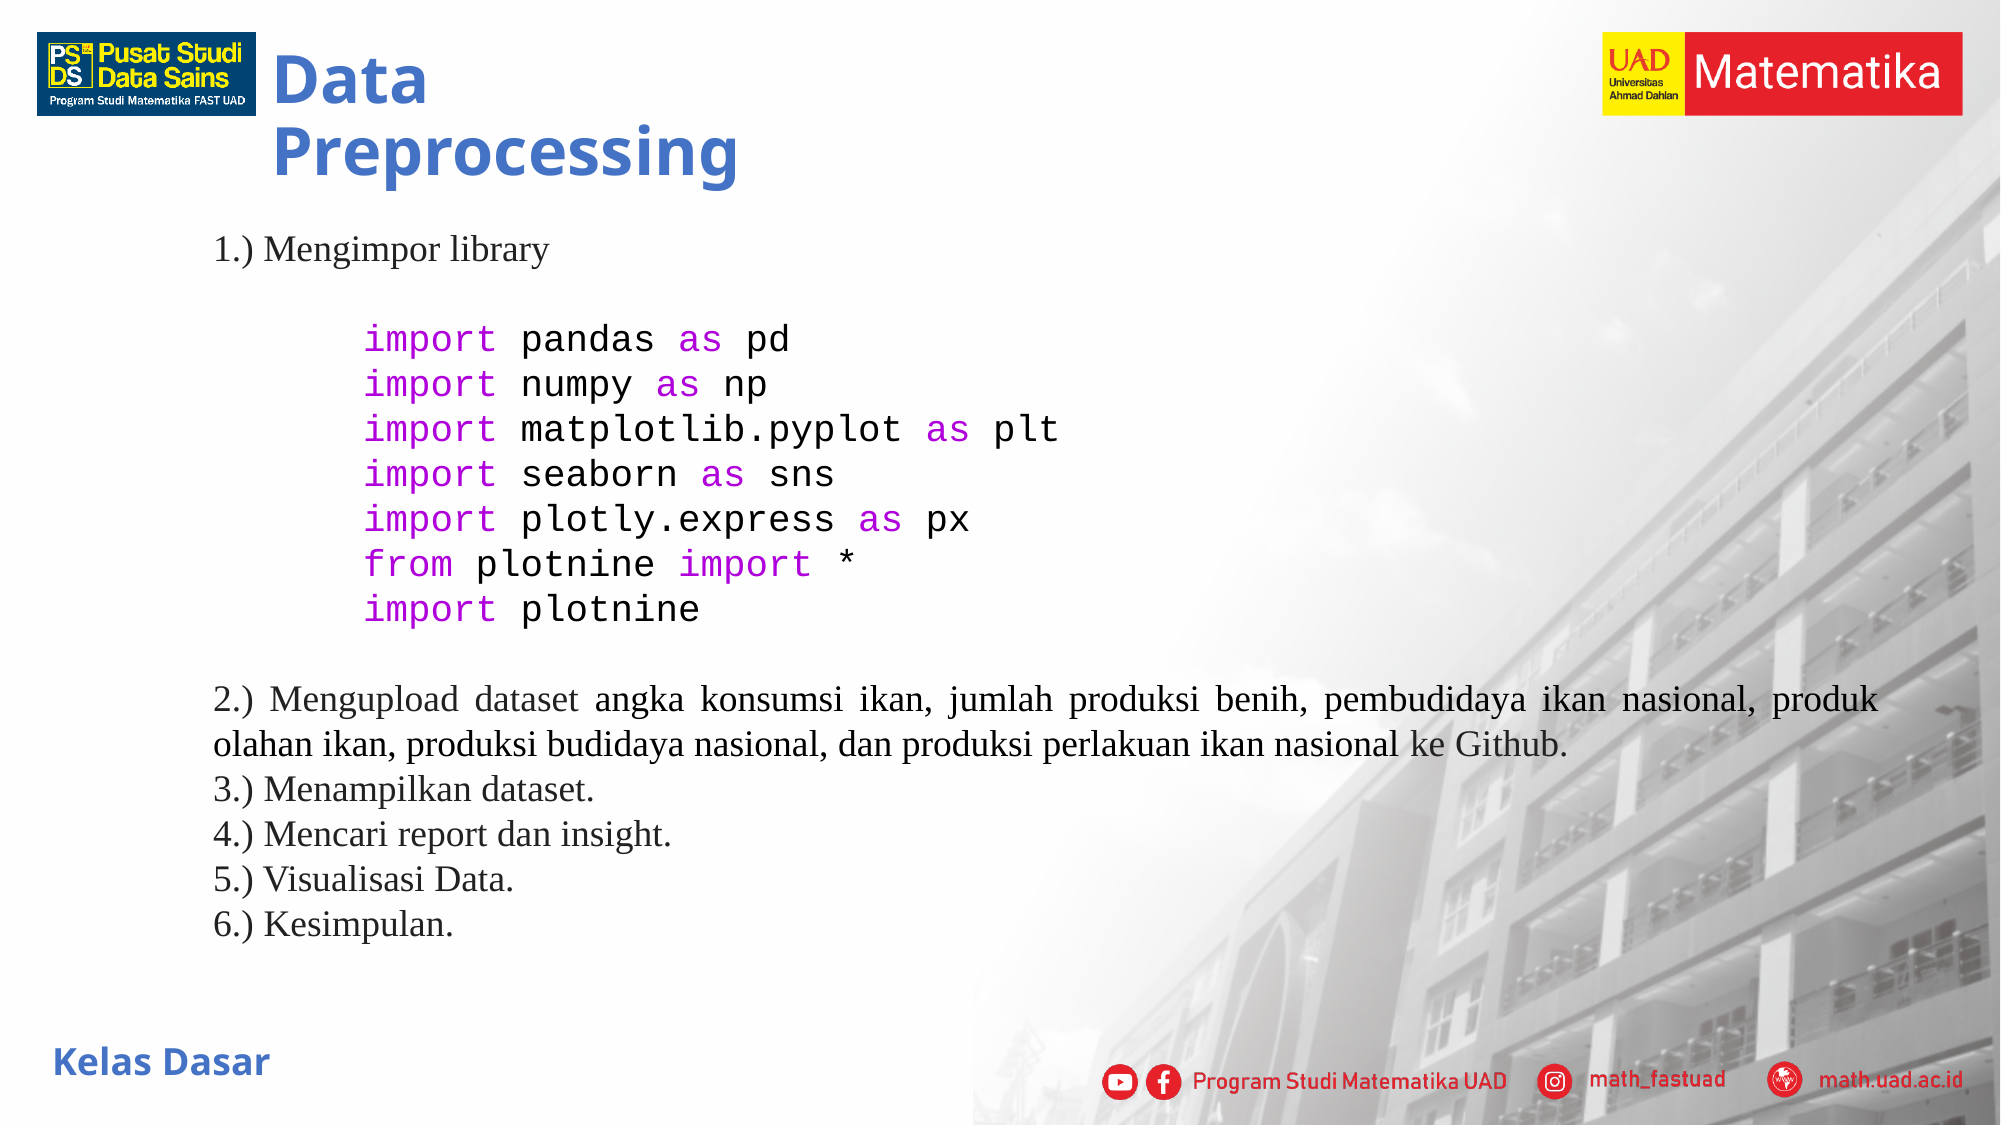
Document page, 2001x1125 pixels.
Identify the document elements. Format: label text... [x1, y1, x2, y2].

picture [0, 0, 2001, 1125]
text_box 1.) Mengimpor library import pandas as pd import numpy as np import matplotlib.pyplot as plt import seaborn as sns import plotly.express as px from plotnine import * import plotnine 2.) Mengupload dataset angka konsumsi ikan, jumlah produksi benih, pembudidaya ikan nasional, produk olahan ikan, produksi budidaya nasional, dan produksi perlakuan ikan nasional ke Github. ) Menampilkan dataset. ) Mencari report dan insight. ) Visualisasi Data. ) Kesimpulan. [198, 216, 1895, 982]
title Data Preprocessing [255, 134, 894, 198]
text_box Kelas Dasar [37, 1030, 360, 1091]
